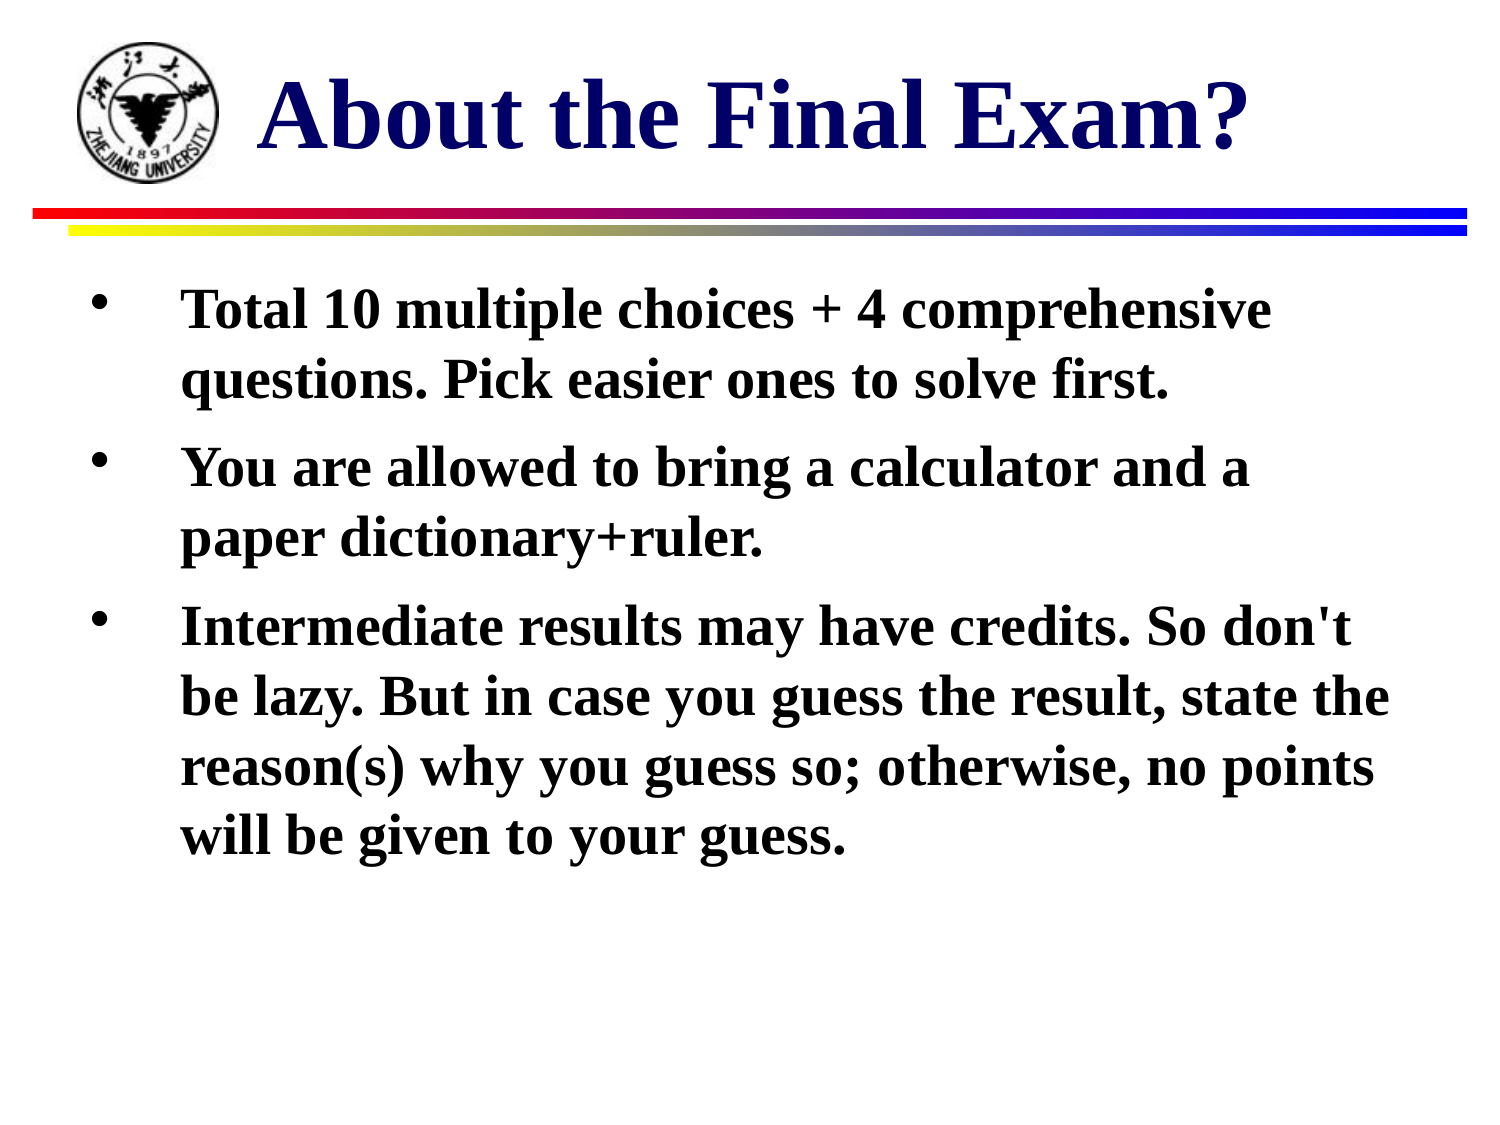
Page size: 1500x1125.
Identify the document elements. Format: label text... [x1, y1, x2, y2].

text_box About the Final Exam? [242, 41, 1471, 177]
text_box Total 10 multiple choices + 4 comprehensive questions. Pick easier ones to solve first. You are allowed to bring a calculator and a paper dictionary+ruler. Intermediate results may have credits. So don't be lazy. But in case you guess the result, state the reason(s) why you guess so; otherwise, no points will be given to your guess. [74, 262, 1425, 1080]
picture [77, 42, 219, 184]
